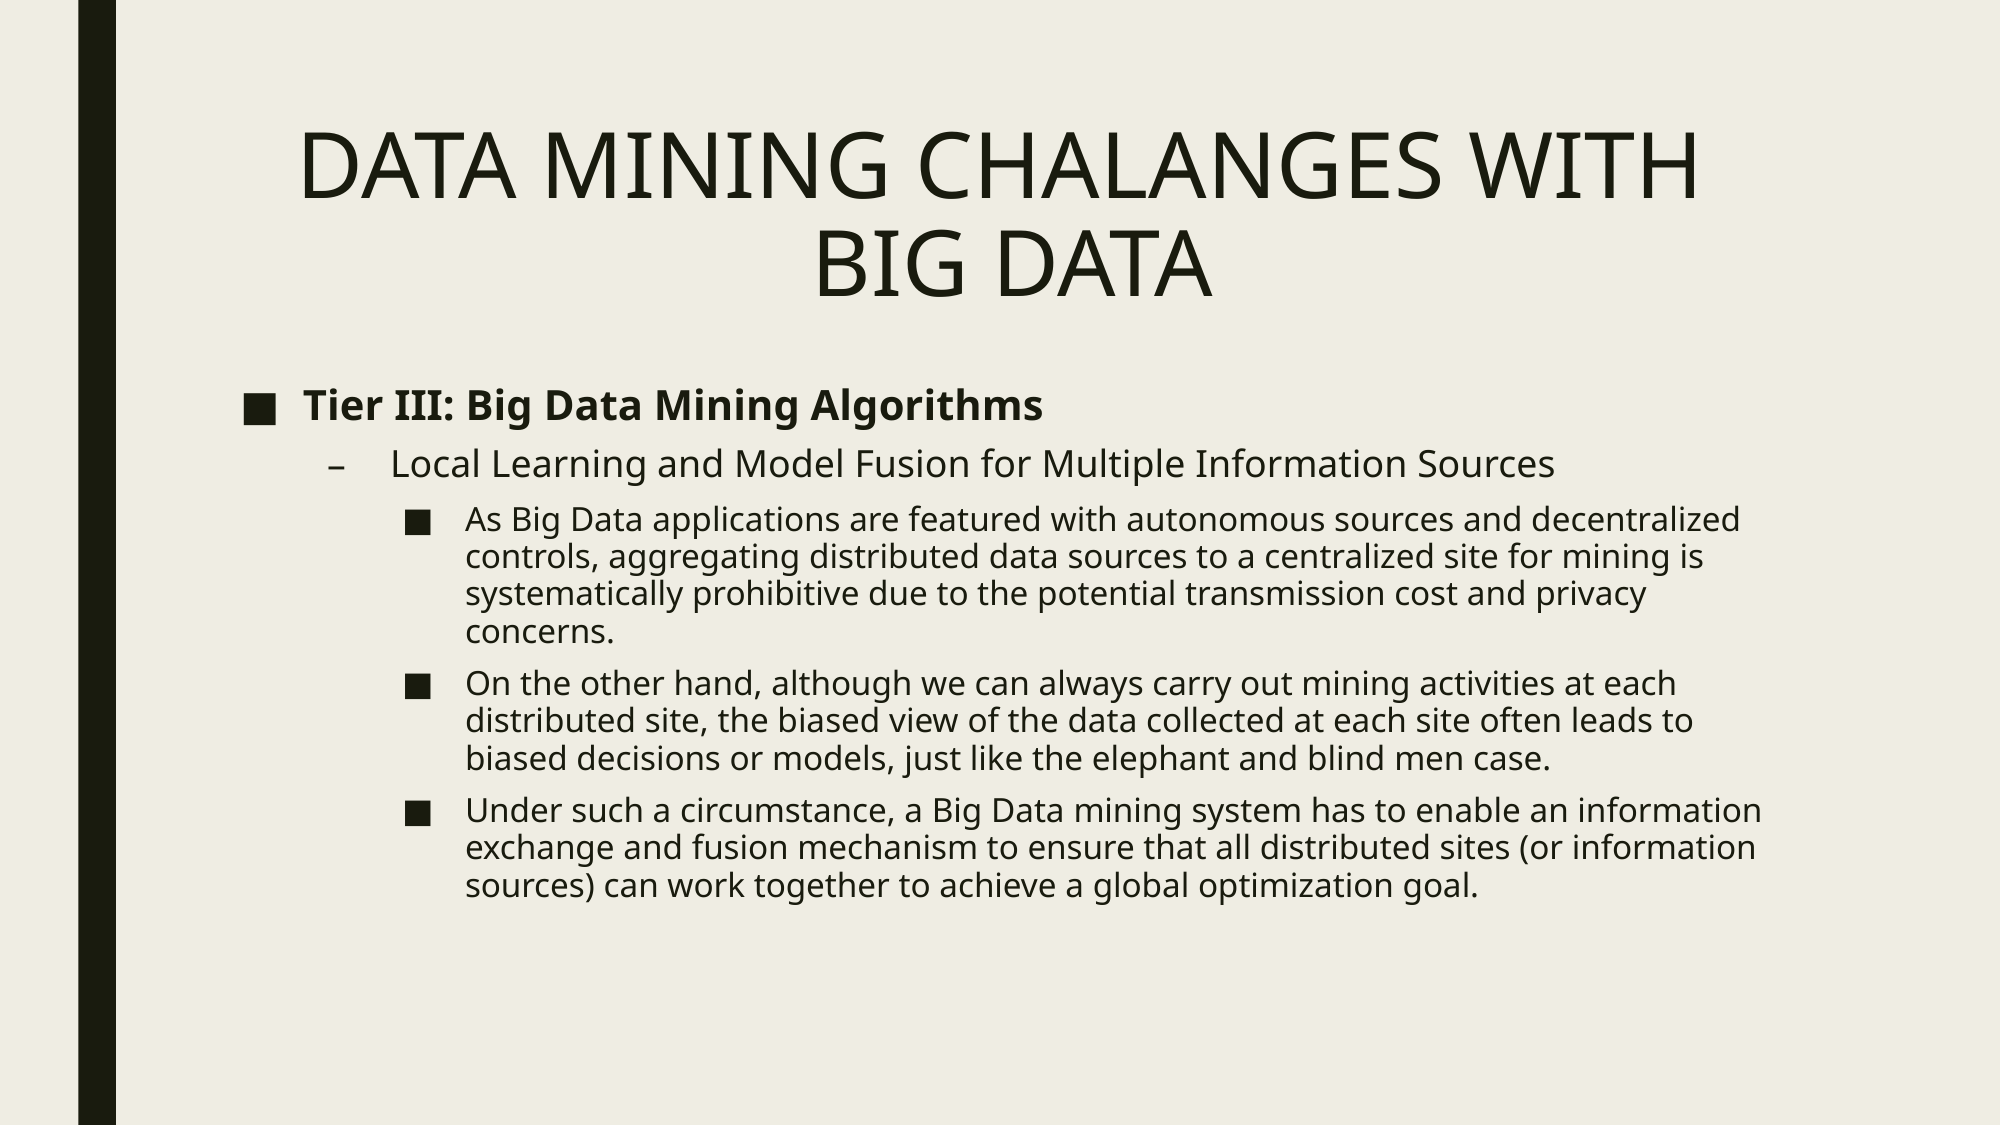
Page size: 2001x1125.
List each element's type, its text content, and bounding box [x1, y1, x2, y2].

list Tier III: Big Data Mining Algorithms Local Learning and Model Fusion for Multiple Information Sources As Big Data applications are featured with autonomous sources and decentralized controls, aggregating distributed data sources to a centralized site for mining is systematically prohibitive due to the potential transmission cost and privacy concerns. On the other hand, although we can always carry out mining activities at each distributed site, the biased view of the data collected at each site often leads to biased decisions or models, just like the elephant and blind men case. Under such a circumstance, a Big Data mining system has to enable an information exchange and fusion mechanism to ensure that all distributed sites (or information sources) can work together to achieve a global optimization goal. [225, 375, 1800, 963]
title DATA MINING CHALANGES WITH BIG DATA [225, 112, 1800, 357]
